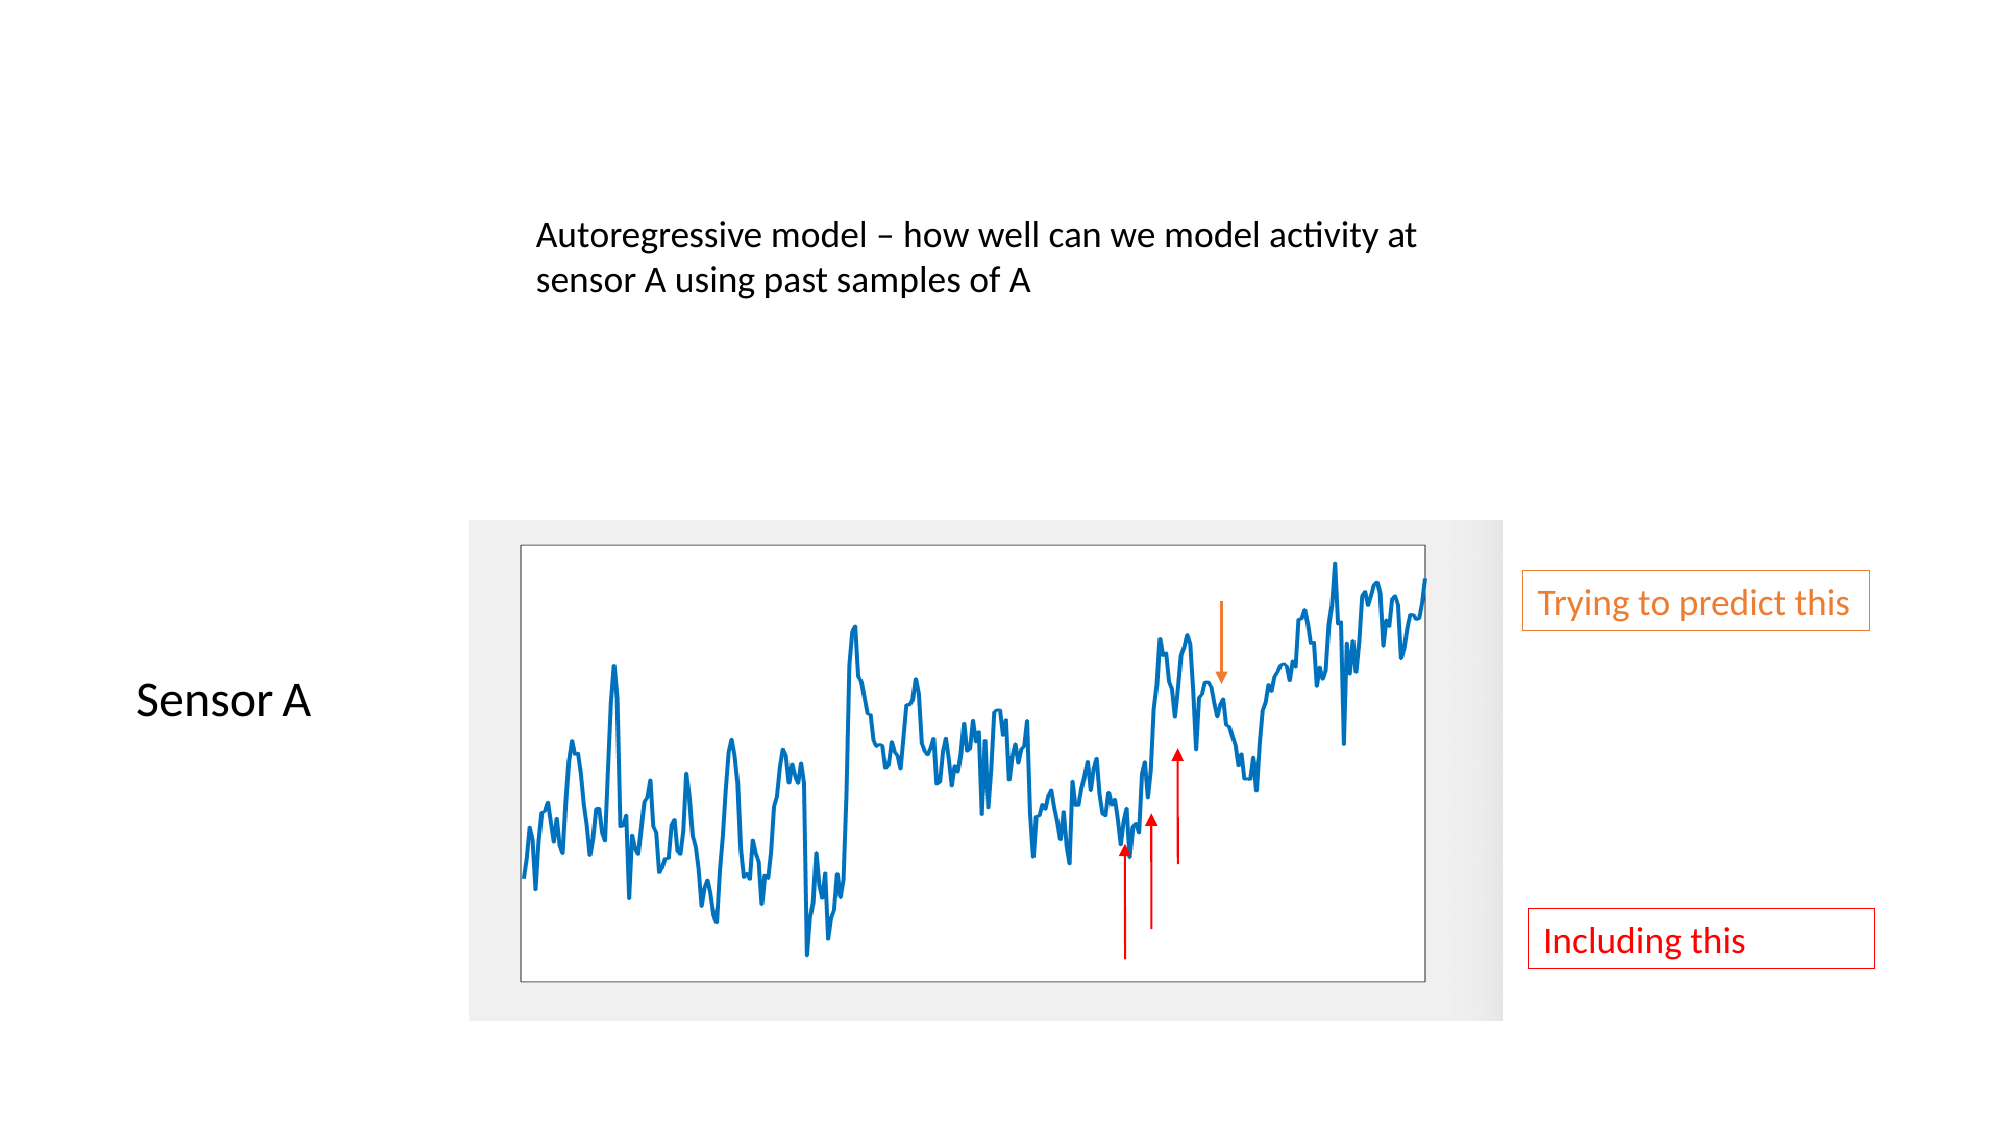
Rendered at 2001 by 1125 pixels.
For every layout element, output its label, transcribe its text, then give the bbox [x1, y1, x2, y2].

picture [469, 520, 1503, 1021]
text_box Trying to predict this [1522, 570, 1870, 631]
text_box Including this [1528, 908, 1875, 969]
text_box Autoregressive model – how well can we model activity at sensor A using past samples of A [521, 202, 1523, 308]
text_box Sensor A [121, 659, 336, 735]
